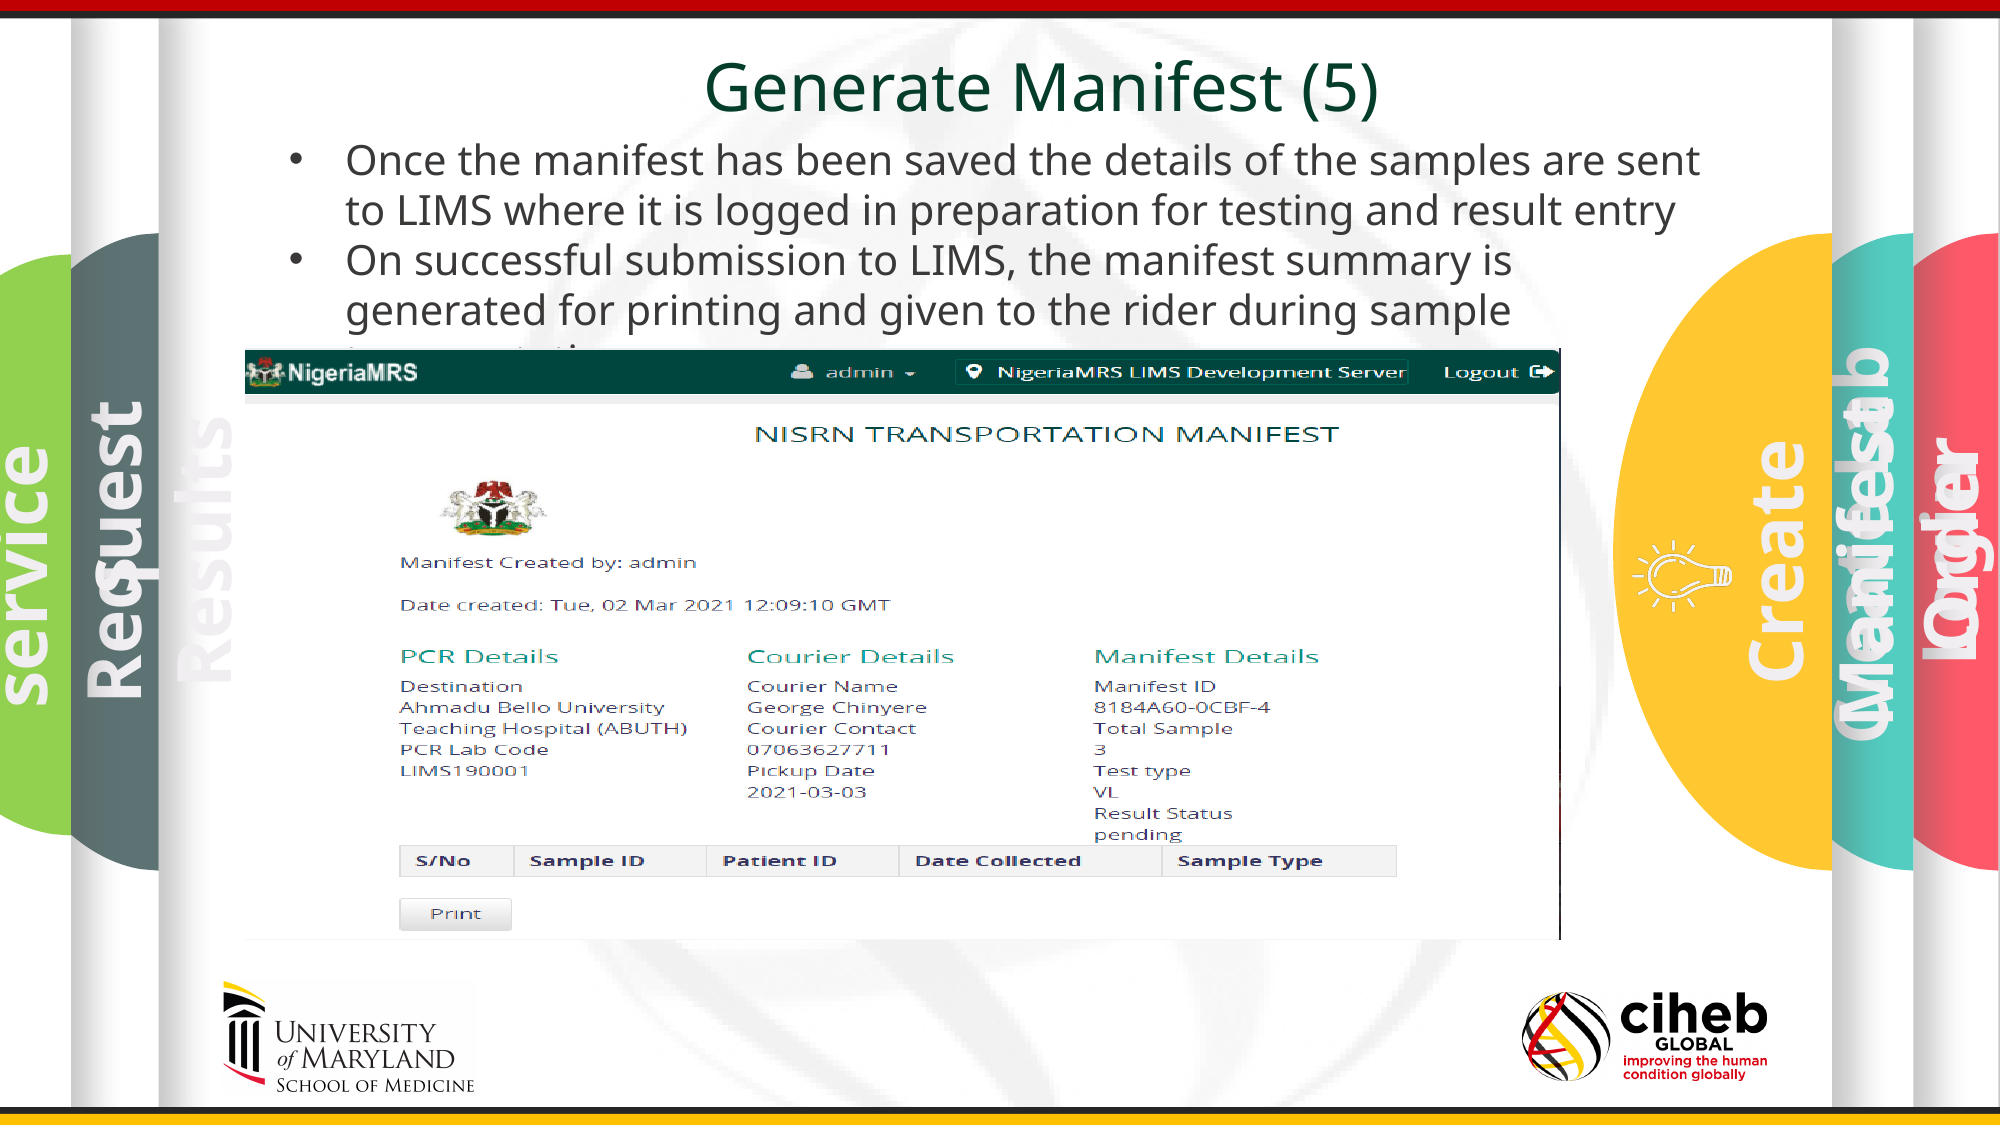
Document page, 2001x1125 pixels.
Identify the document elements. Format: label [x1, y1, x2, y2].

text_box [0, 0, 2000, 1125]
picture [245, 348, 1561, 940]
text_box [273, 37, 1726, 344]
